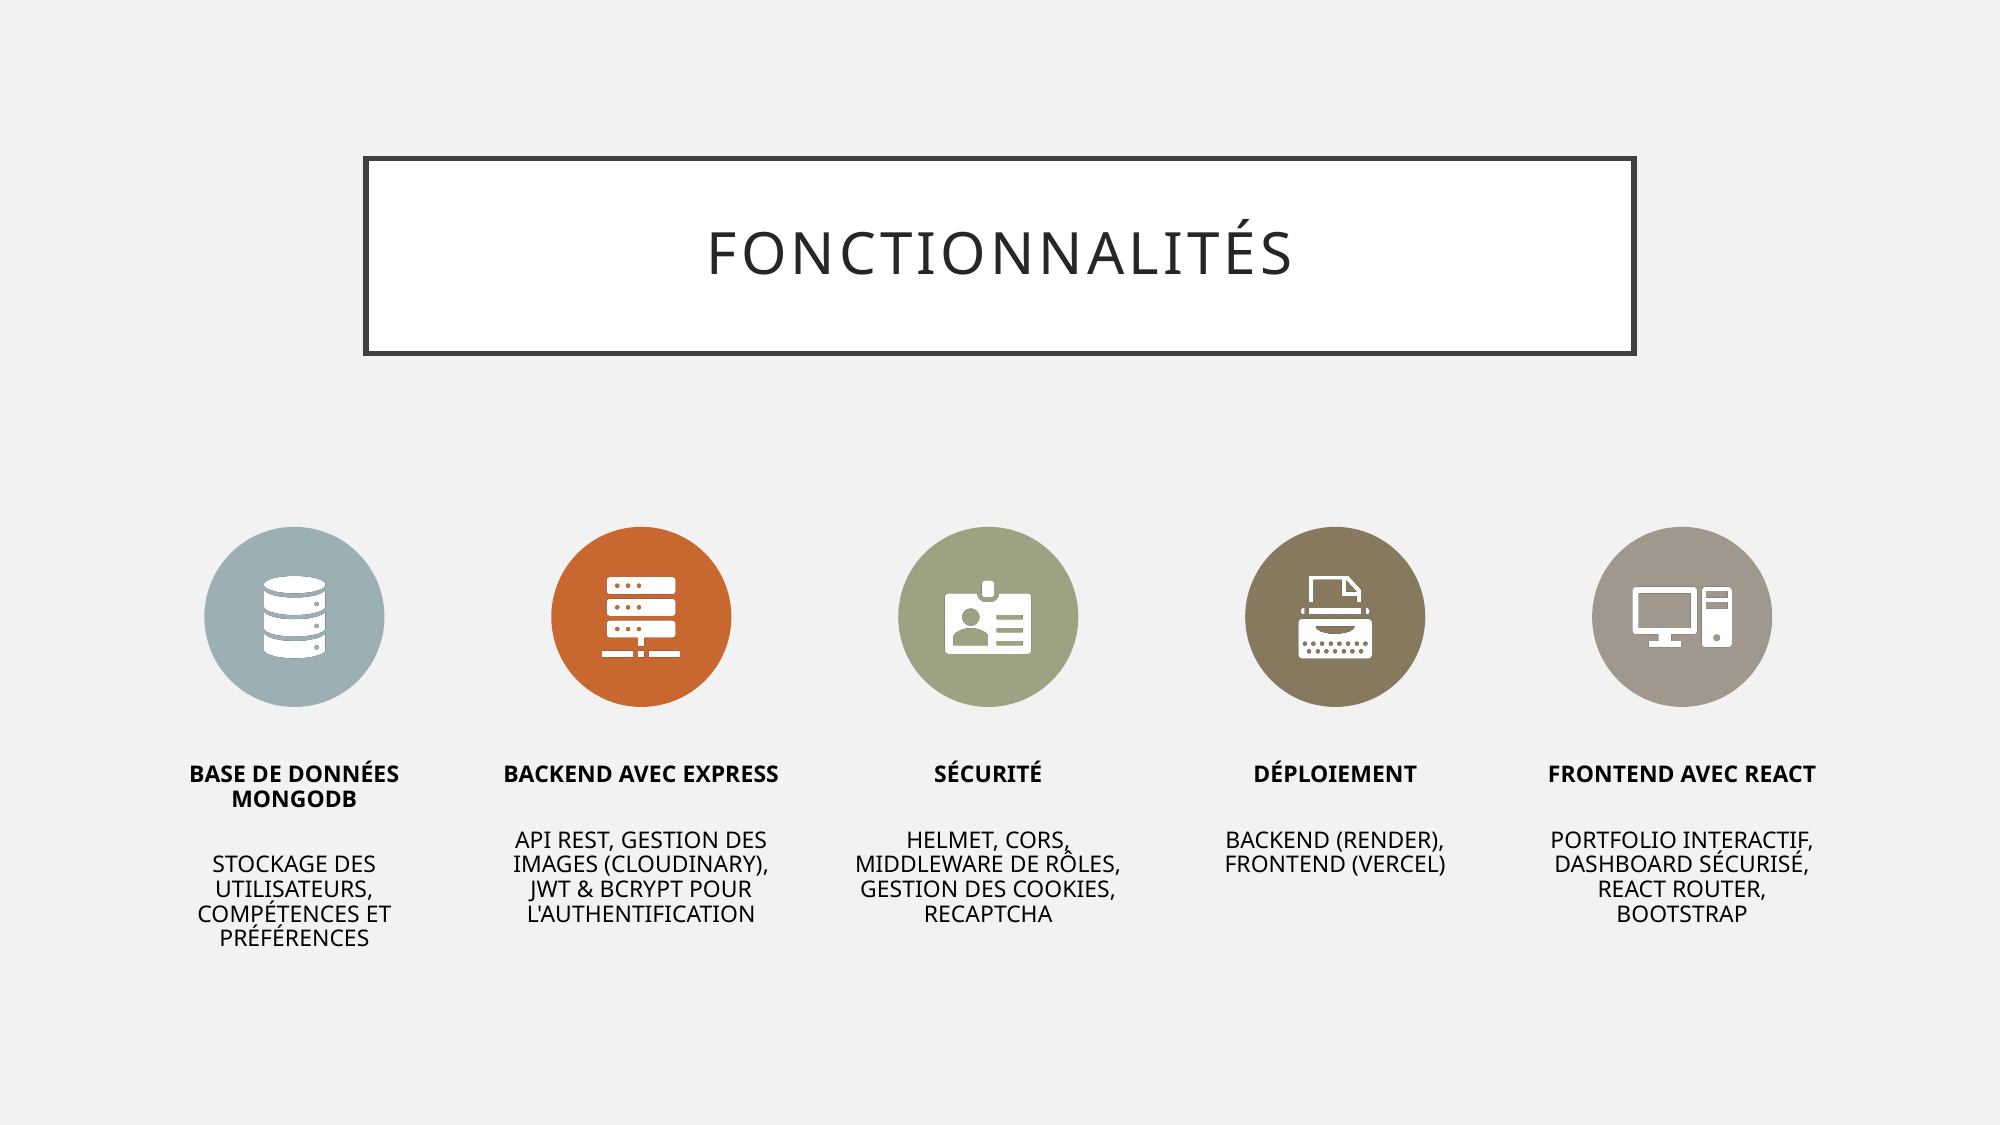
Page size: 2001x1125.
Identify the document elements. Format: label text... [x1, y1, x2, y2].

title Fonctionnalités [363, 156, 1637, 353]
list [38, 353, 1939, 1125]
